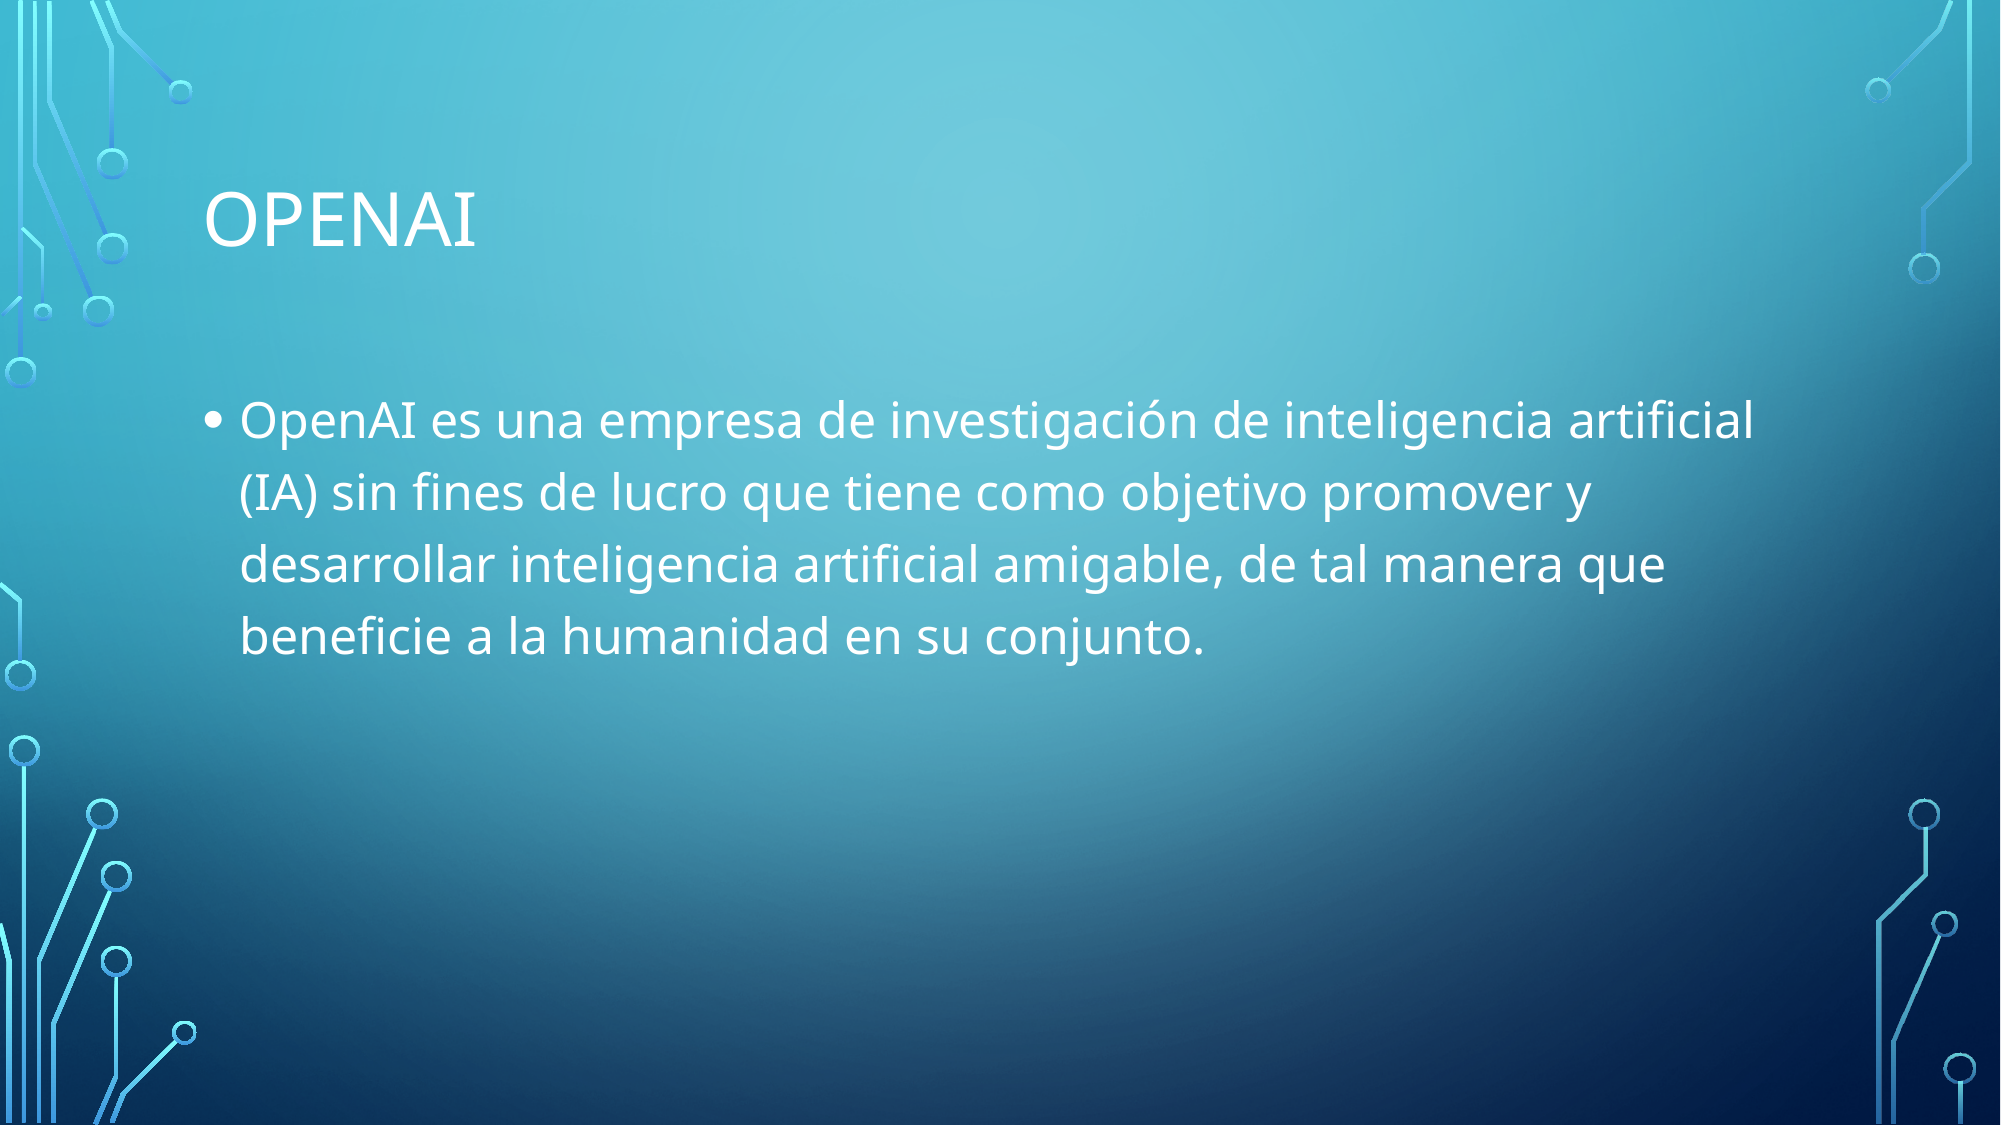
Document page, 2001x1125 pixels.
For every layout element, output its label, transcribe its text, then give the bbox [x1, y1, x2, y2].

list OpenAI es una empresa de investigación de inteligencia artificial (IA) sin fines de lucro que tiene como objetivo promover y desarrollar inteligencia artificial amigable, de tal manera que beneficie a la humanidad en su conjunto. [187, 369, 1813, 950]
title OPENAI [187, 101, 1813, 344]
